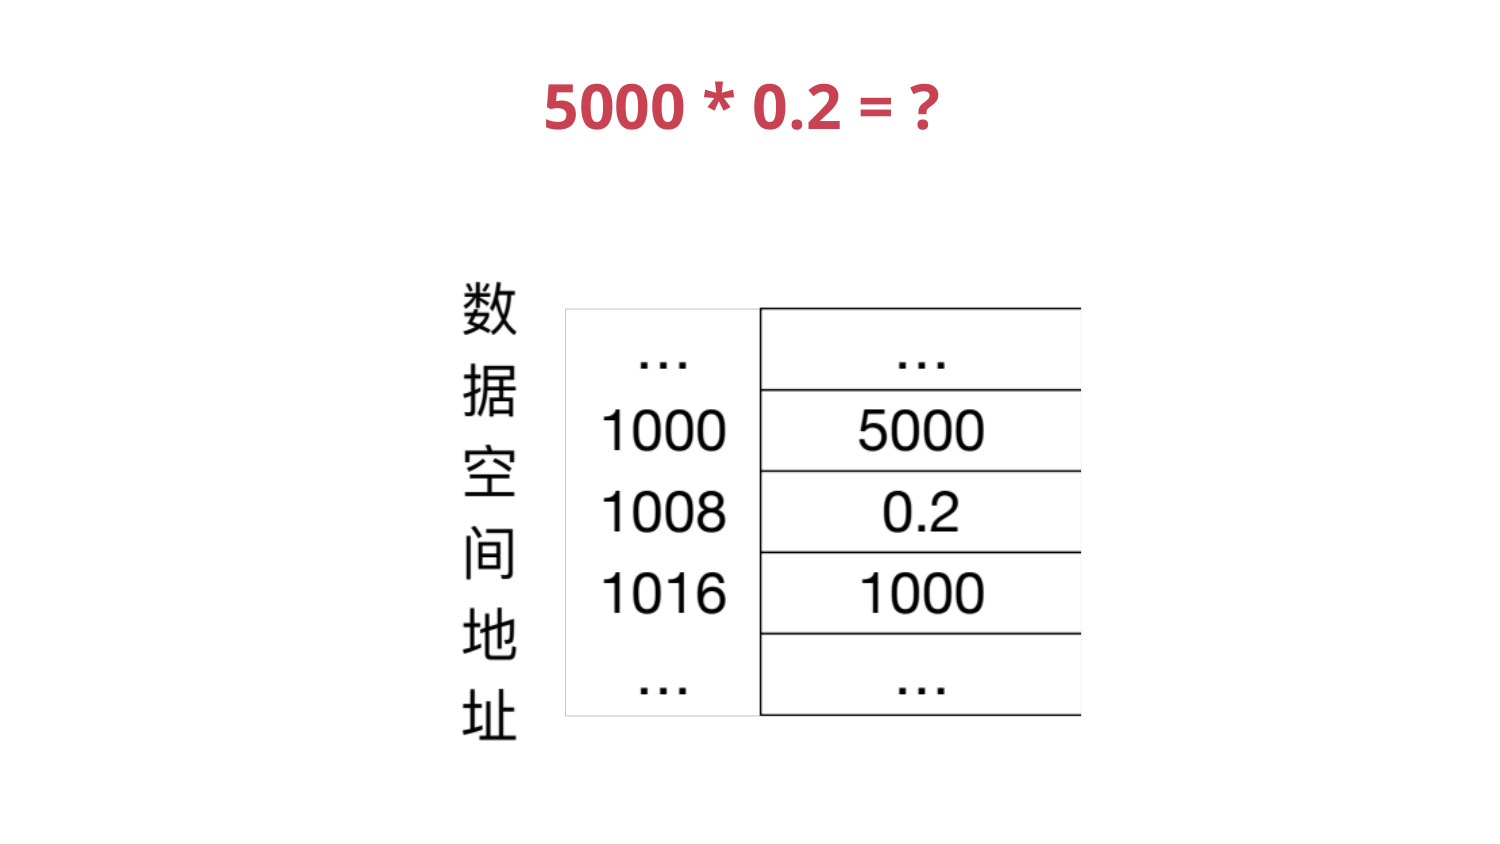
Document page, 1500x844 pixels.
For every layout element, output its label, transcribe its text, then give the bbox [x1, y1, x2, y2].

title 5000 * 0.2 = ? [74, 33, 1426, 175]
picture [452, 259, 1082, 763]
